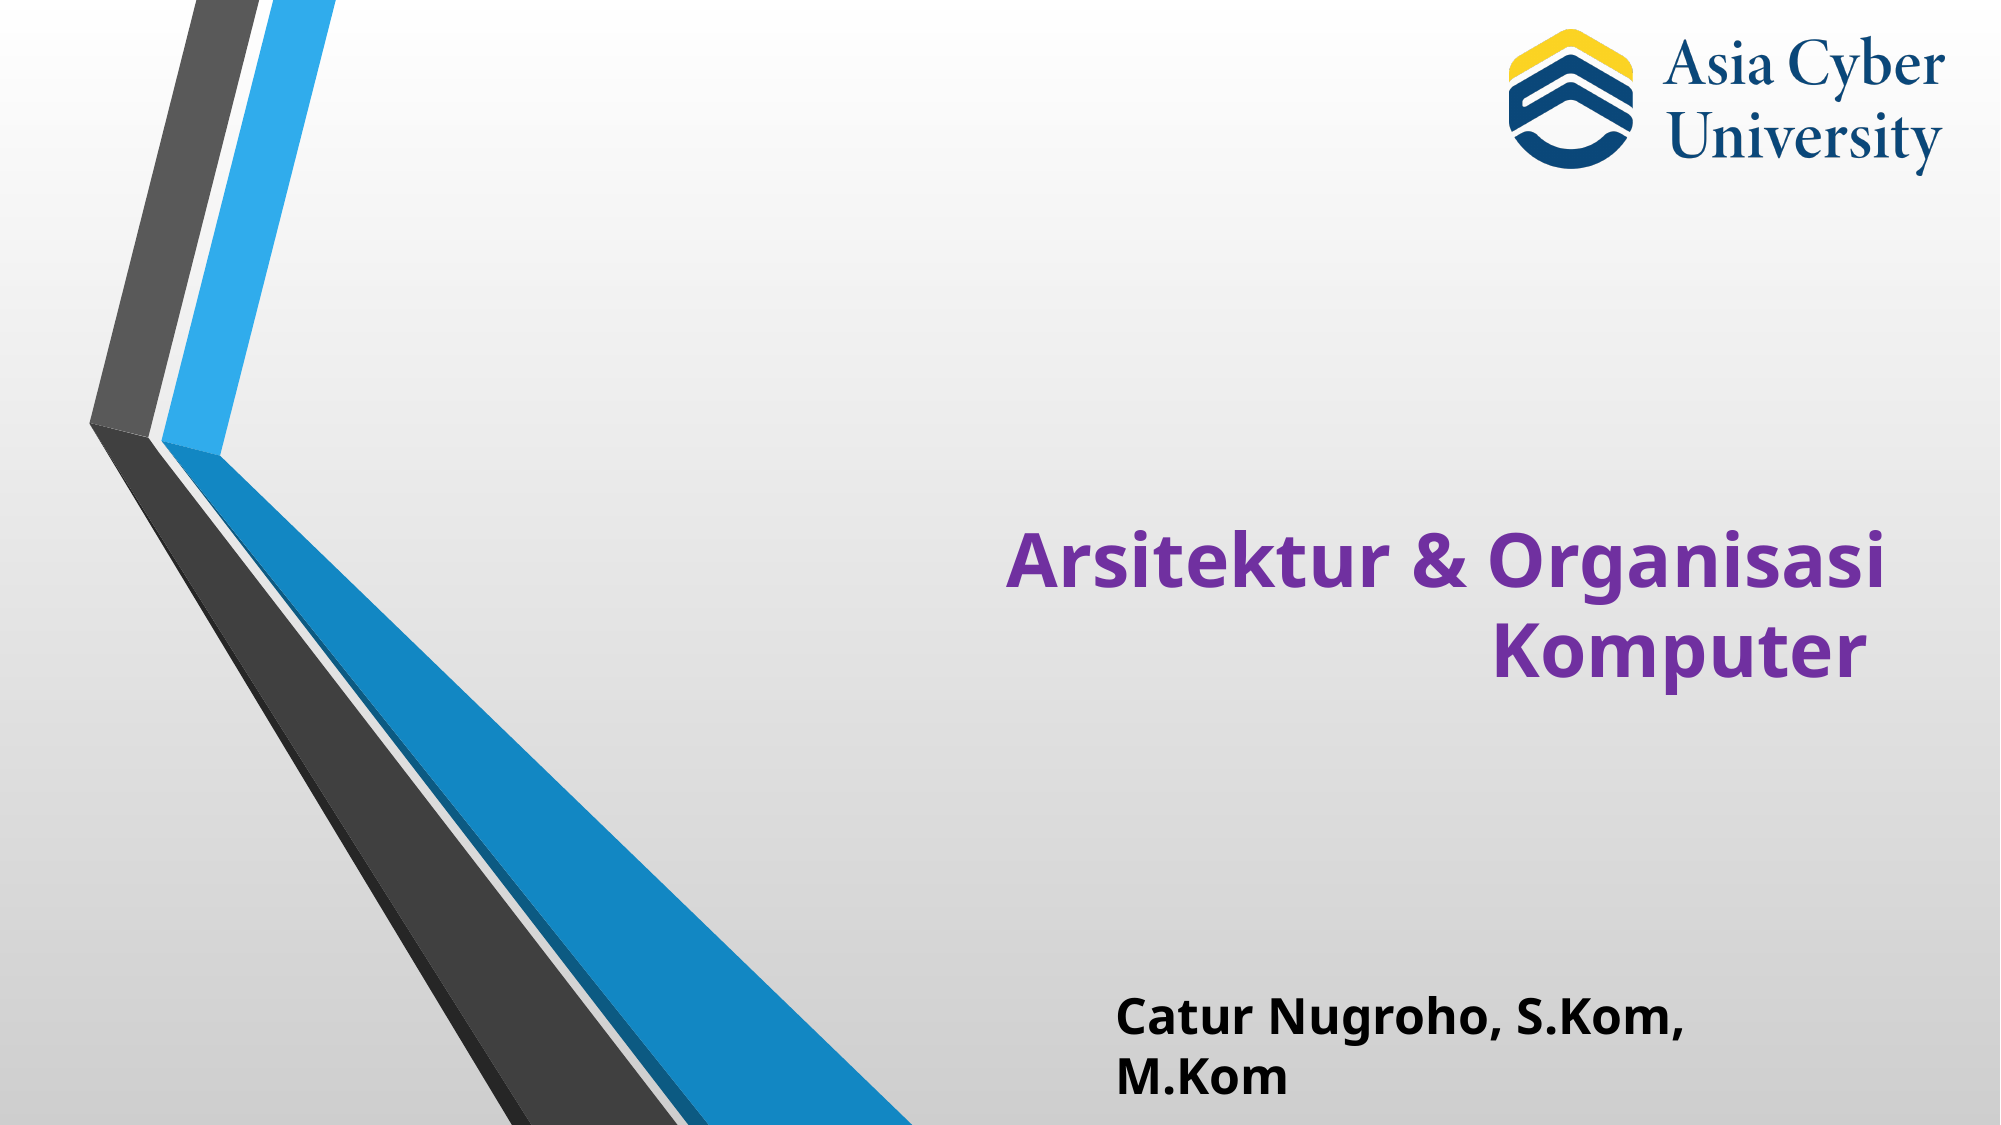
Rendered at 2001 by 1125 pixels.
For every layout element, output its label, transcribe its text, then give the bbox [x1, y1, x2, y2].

picture [1508, 29, 1945, 176]
text_box Catur Nugroho, S.Kom, M.Kom [1100, 976, 1849, 1112]
text_box Arsitektur & Organisasi Komputer [777, 547, 1903, 700]
